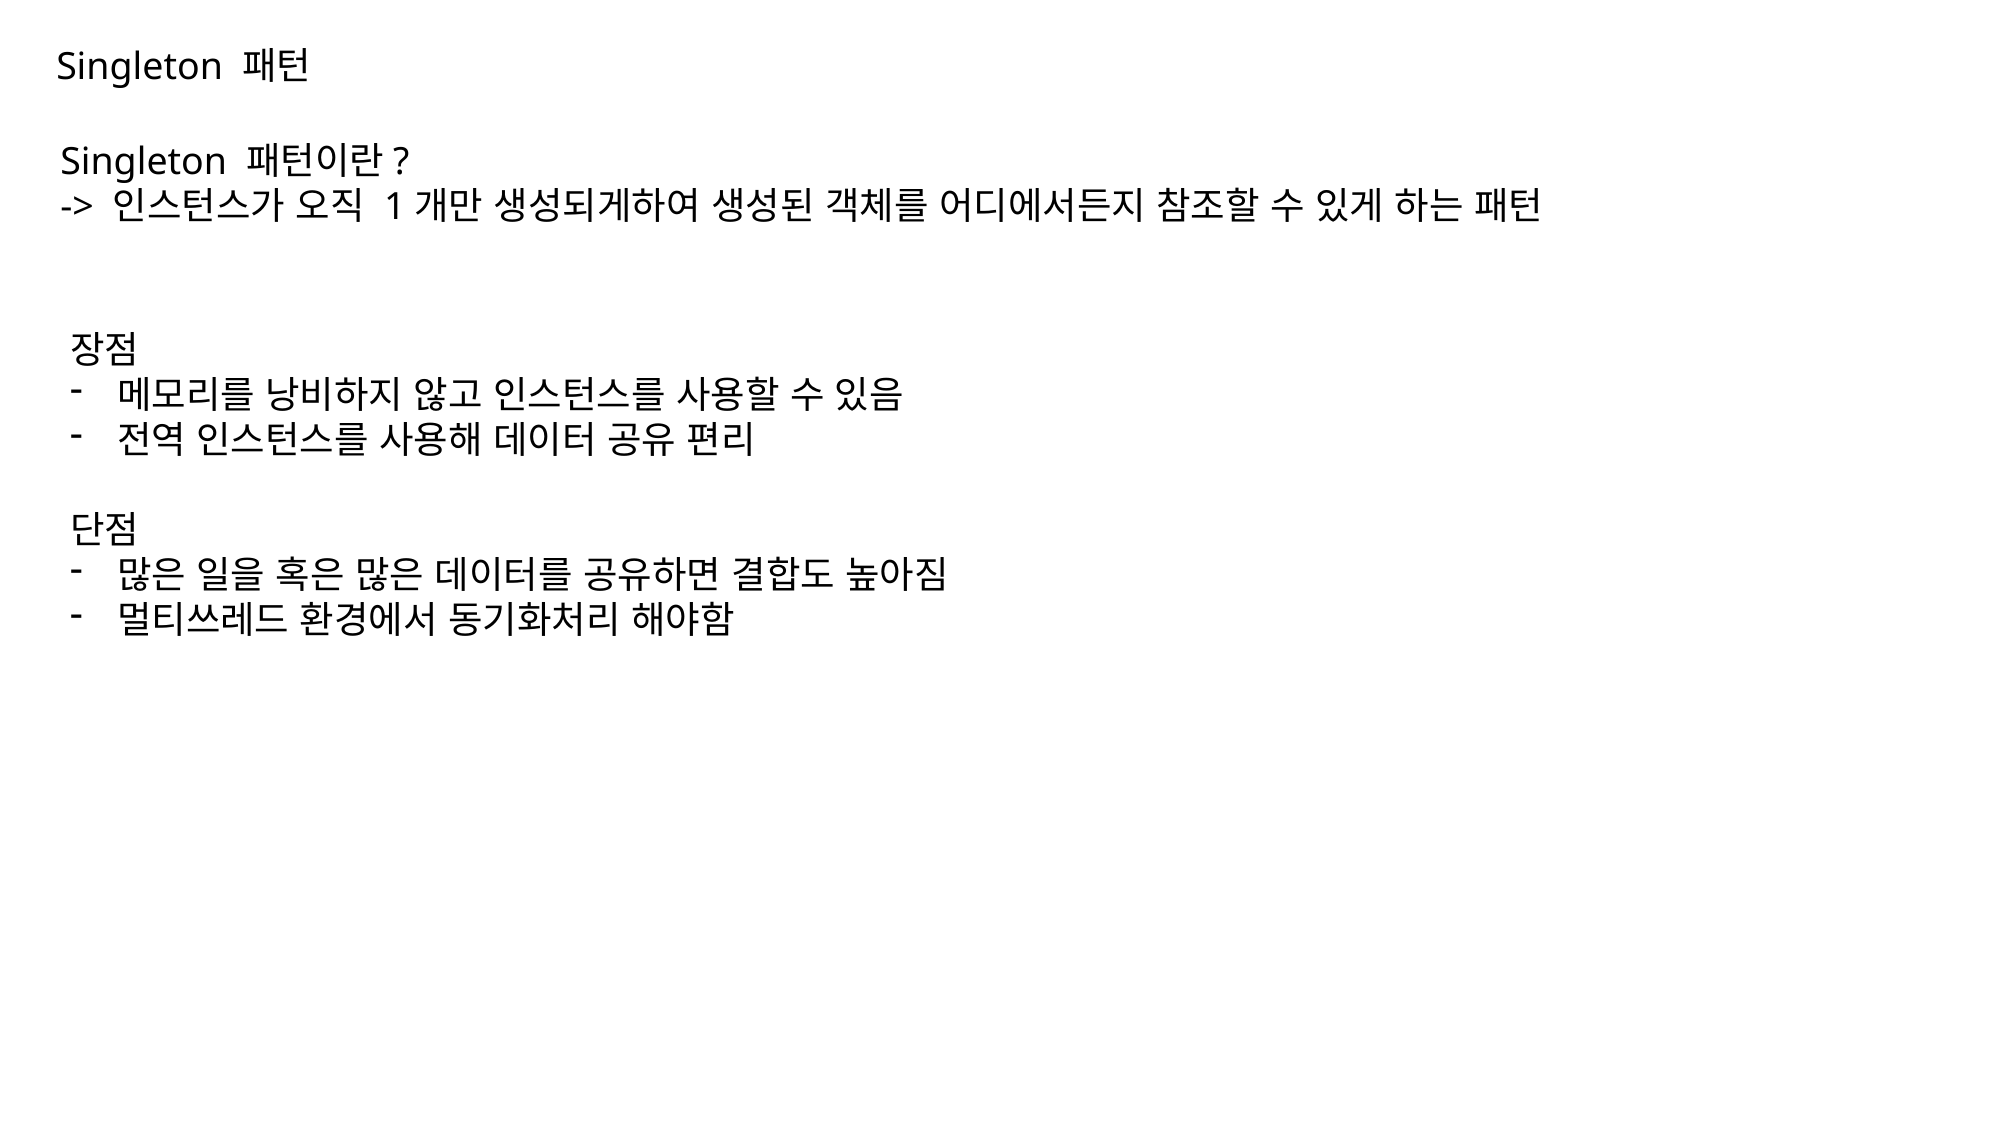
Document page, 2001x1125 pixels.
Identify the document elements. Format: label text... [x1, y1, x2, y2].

text_box Singleton 패턴 [41, 34, 928, 95]
text_box 장점 메모리를 낭비하지 않고 인스턴스를 사용할 수 있음 전역 인스턴스를 사용해 데이터 공유 편리 단점 많은 일을 혹은 많은 데이터를 공유하면 결합도 높아짐 멀티쓰레드 환경에서 동기화처리 해야함 [55, 318, 1913, 649]
text_box Singleton 패턴이란? -> 인스턴스가 오직 1개만 생성되게하여 생성된 객체를 어디에서든지 참조할 수 있게 하는 패턴 [45, 129, 1903, 235]
